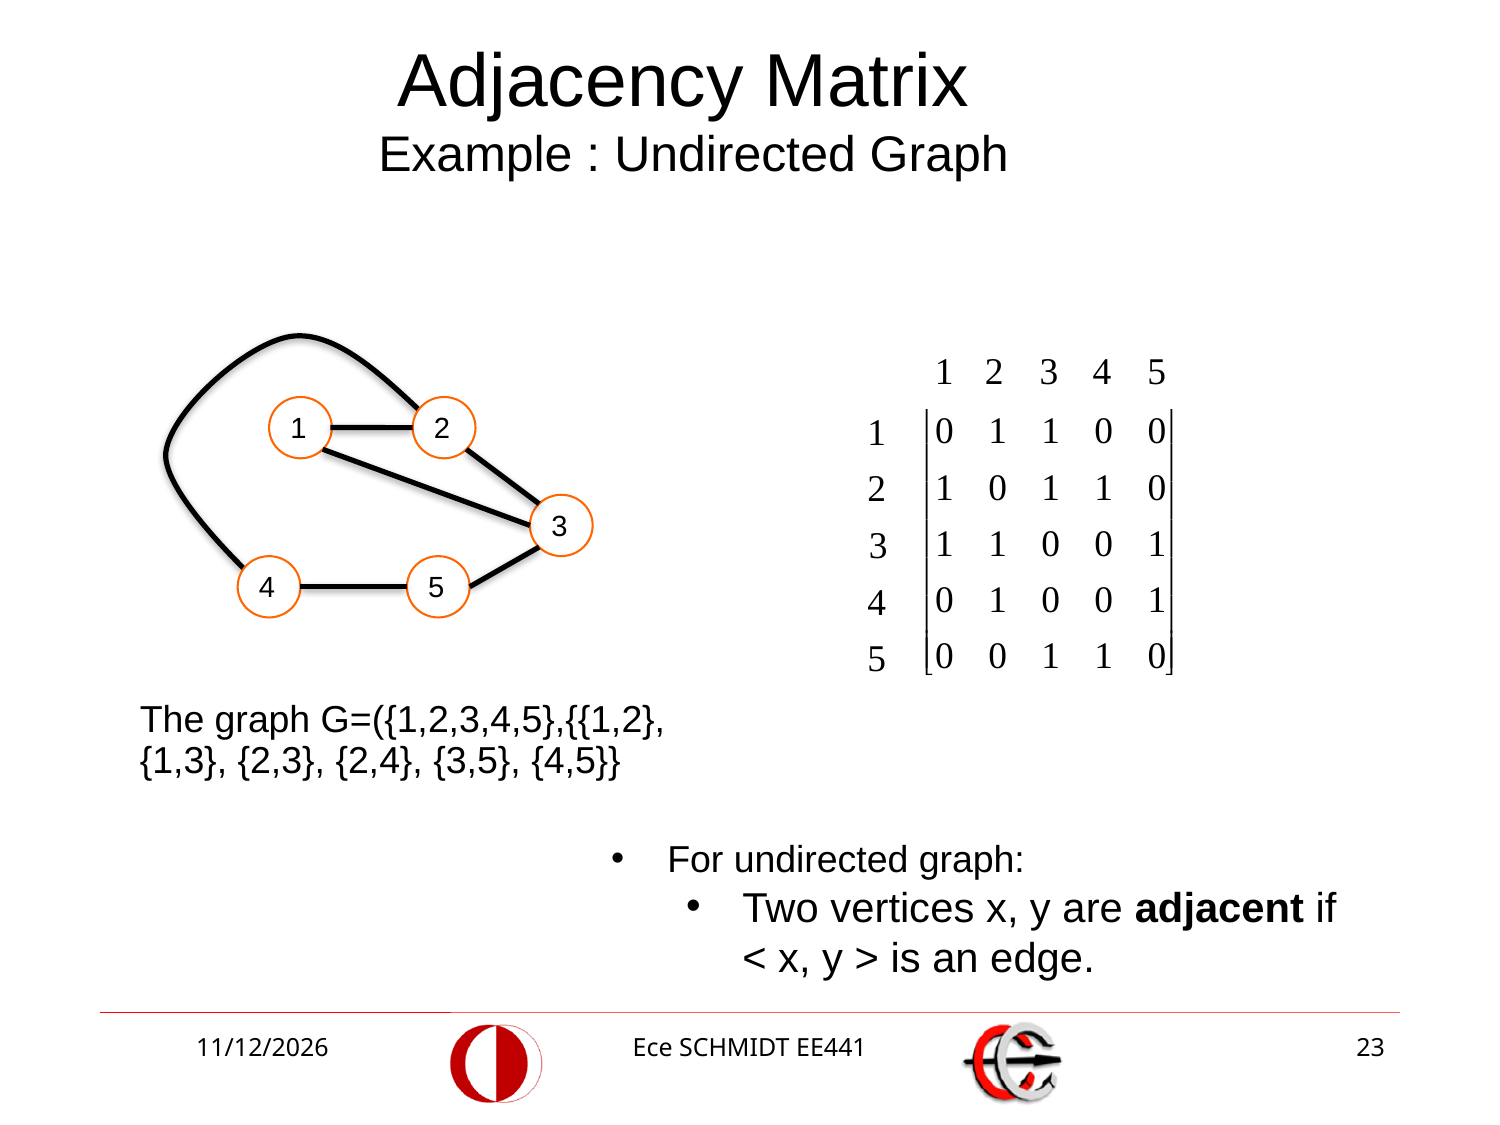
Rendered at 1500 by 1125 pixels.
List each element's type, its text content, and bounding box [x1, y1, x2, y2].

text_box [160, 330, 593, 618]
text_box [860, 352, 1180, 685]
footer Ece SCHMIDT EE441 [512, 1024, 988, 1103]
picture [448, 1023, 543, 1103]
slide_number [99, 1024, 425, 1103]
picture [950, 1019, 1068, 1106]
slide_number 23 [1074, 1024, 1400, 1103]
title Adjacency Matrix Example : Undirected Graph [37, 24, 1350, 188]
text_box The graph G=({1,2,3,4,5},{{1,2}, {1,3}, {2,3}, {2,4}, {3,5}, {4,5}} [124, 693, 725, 789]
text_box For undirected graph: Two vertices x, y are adjacent if < x, y > is an edge. [596, 827, 1370, 988]
